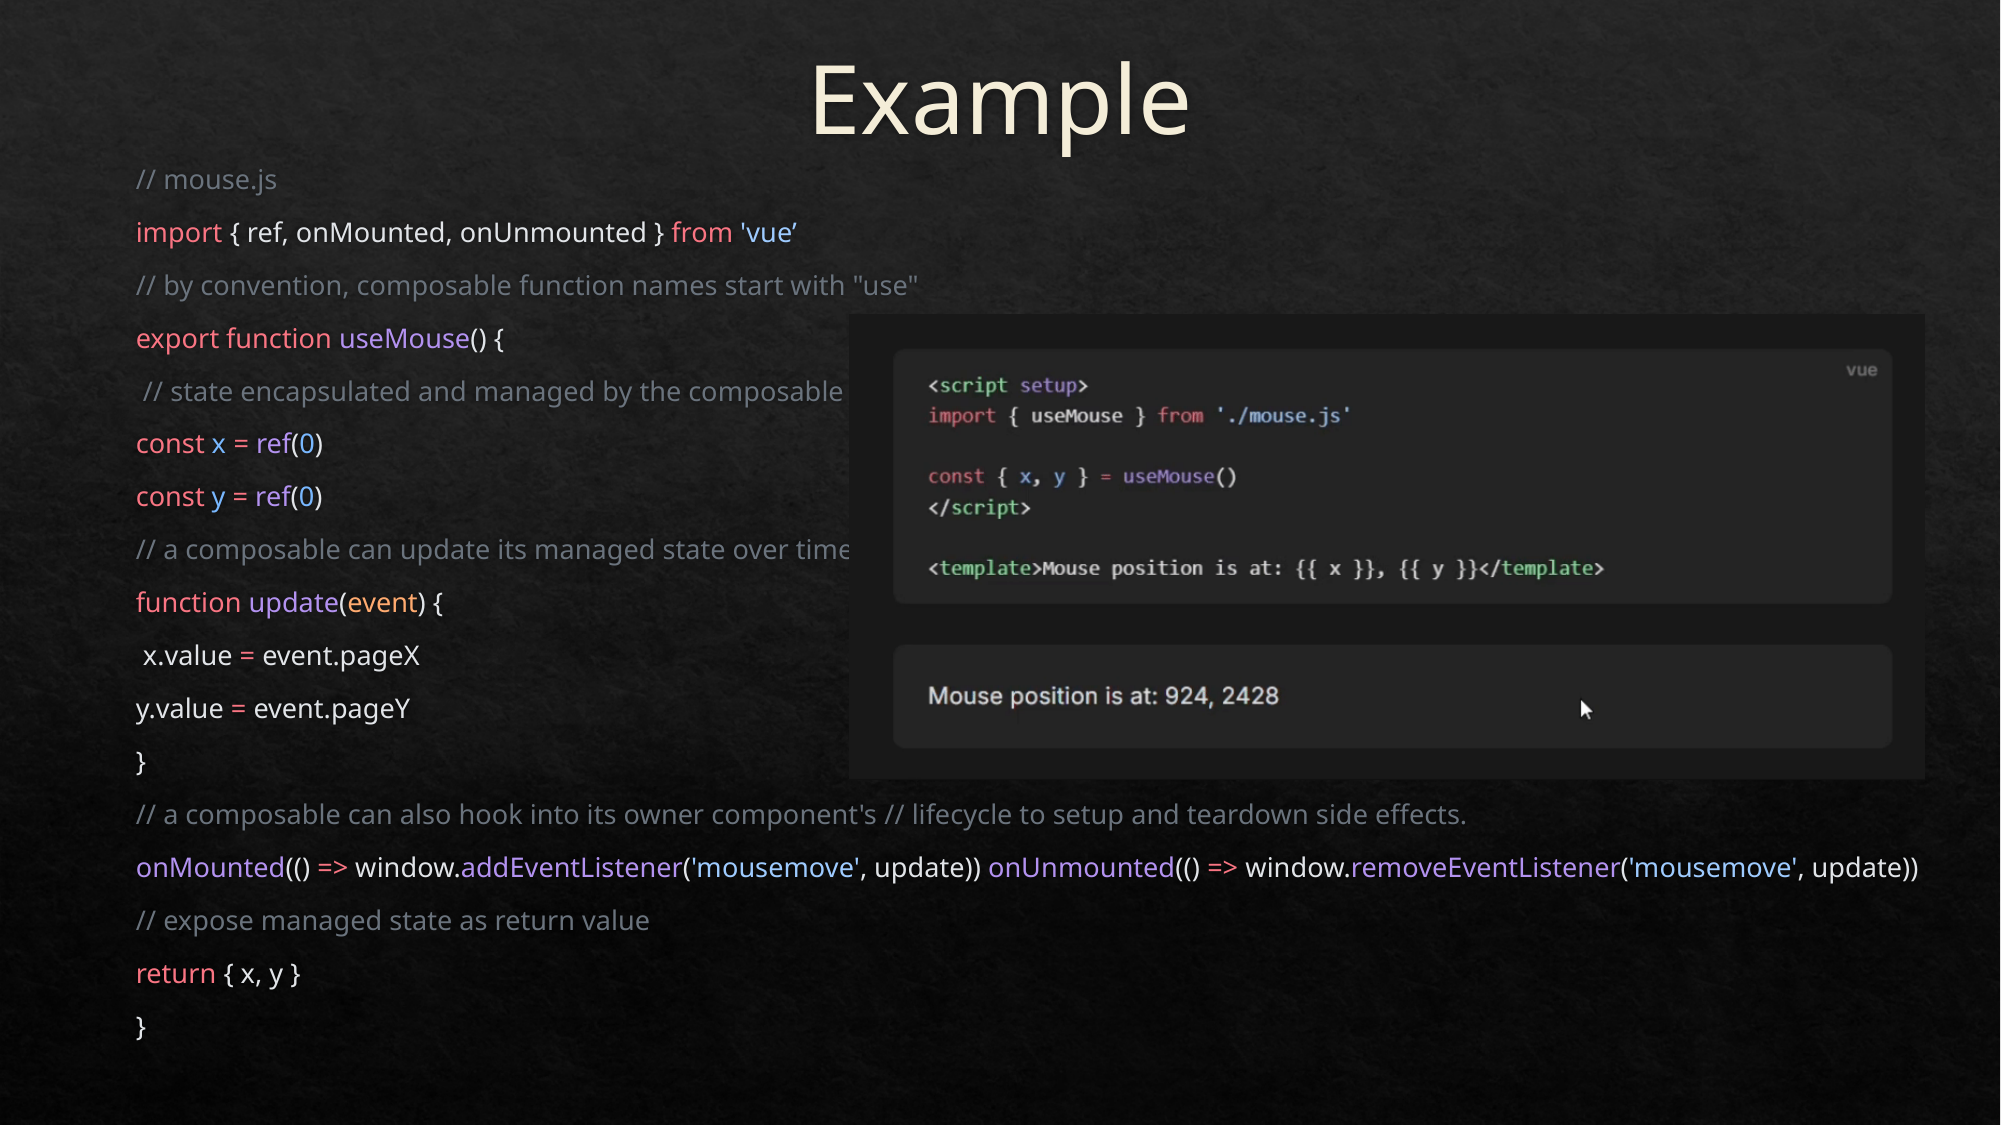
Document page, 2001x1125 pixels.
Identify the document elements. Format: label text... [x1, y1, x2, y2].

title Example [150, 0, 1850, 147]
list // mouse.js import { ref, onMounted, onUnmounted } from 'vue’ // by convention, composable function names start with "use" export function useMouse() { // state encapsulated and managed by the composable const x = ref(0) const y = ref(0) // a composable can update its managed state over time. function update(event) { x.value = event.pageX y.value = event.pageY } // a composable can also hook into its owner component's // lifecycle to setup and teardown side effects. onMounted(() => window.addEventListener('mousemove', update)) onUnmounted(() => window.removeEventListener('mousemove', update)) // expose managed state as return value return { x, y } } [115, 151, 1938, 1081]
picture [849, 314, 1926, 780]
